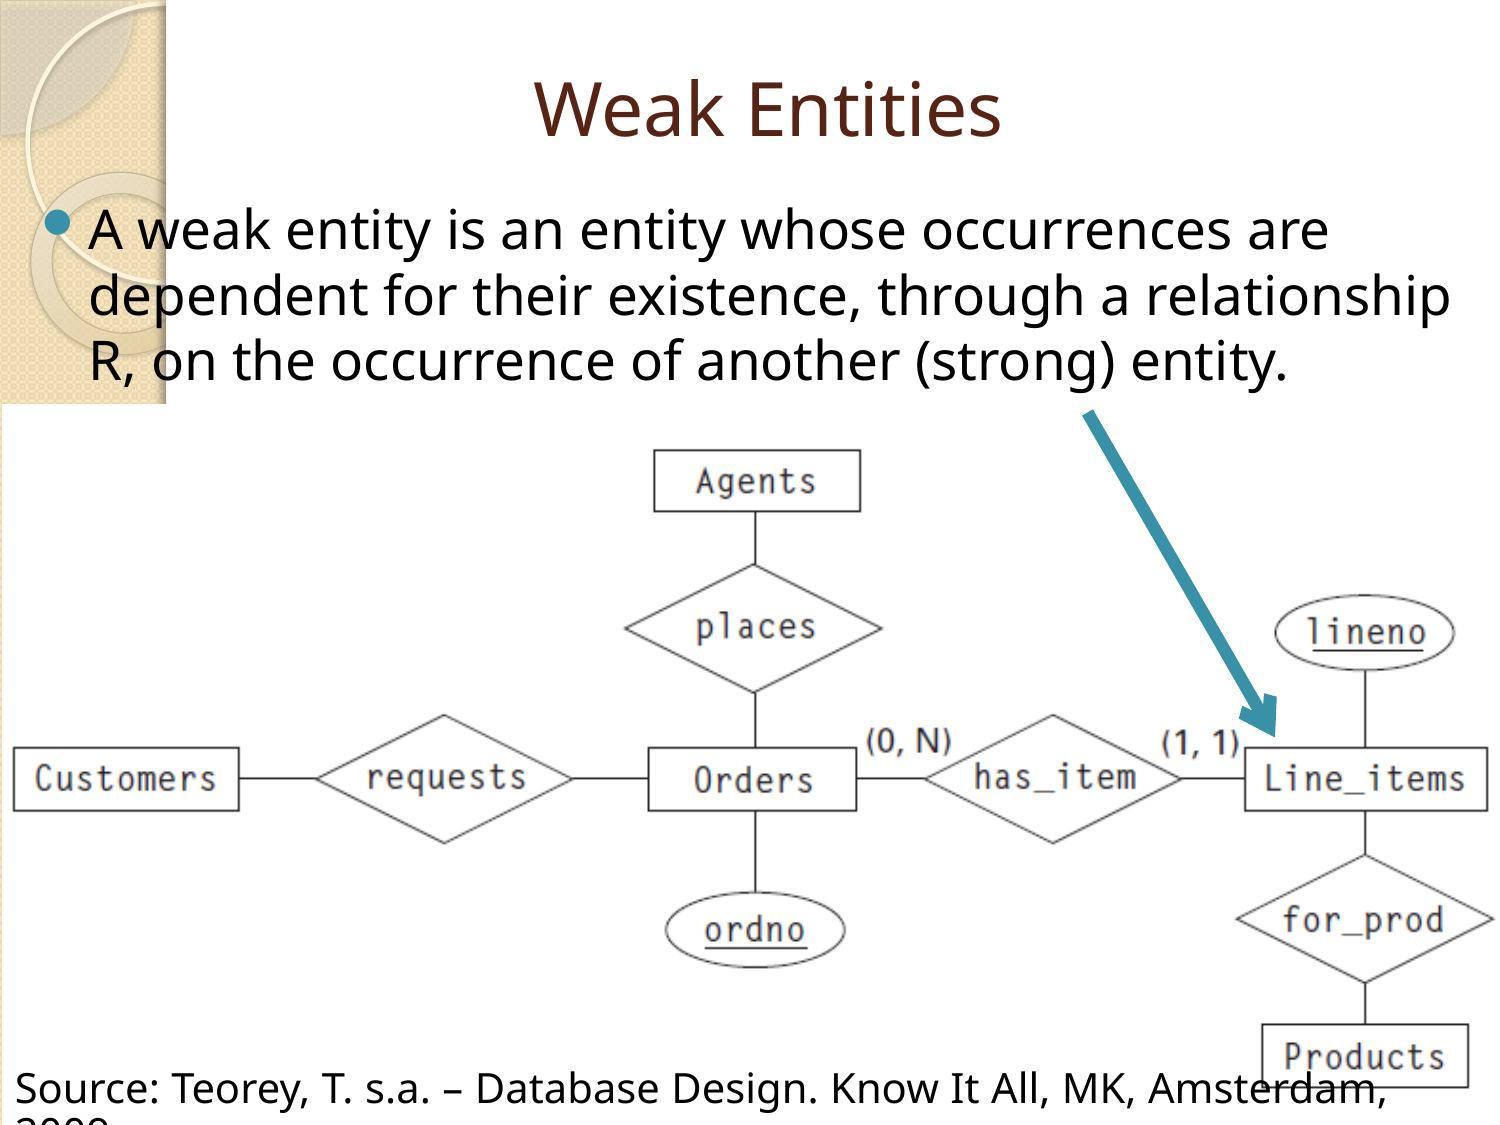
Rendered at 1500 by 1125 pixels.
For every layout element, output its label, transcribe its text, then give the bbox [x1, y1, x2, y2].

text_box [1087, 412, 1276, 738]
picture [2, 404, 1500, 1125]
title Weak Entities [37, 12, 1500, 200]
list A weak entity is an entity whose occurrences are dependent for their existence, through a relationship R, on the occurrence of another (strong) entity. [12, 187, 1475, 401]
